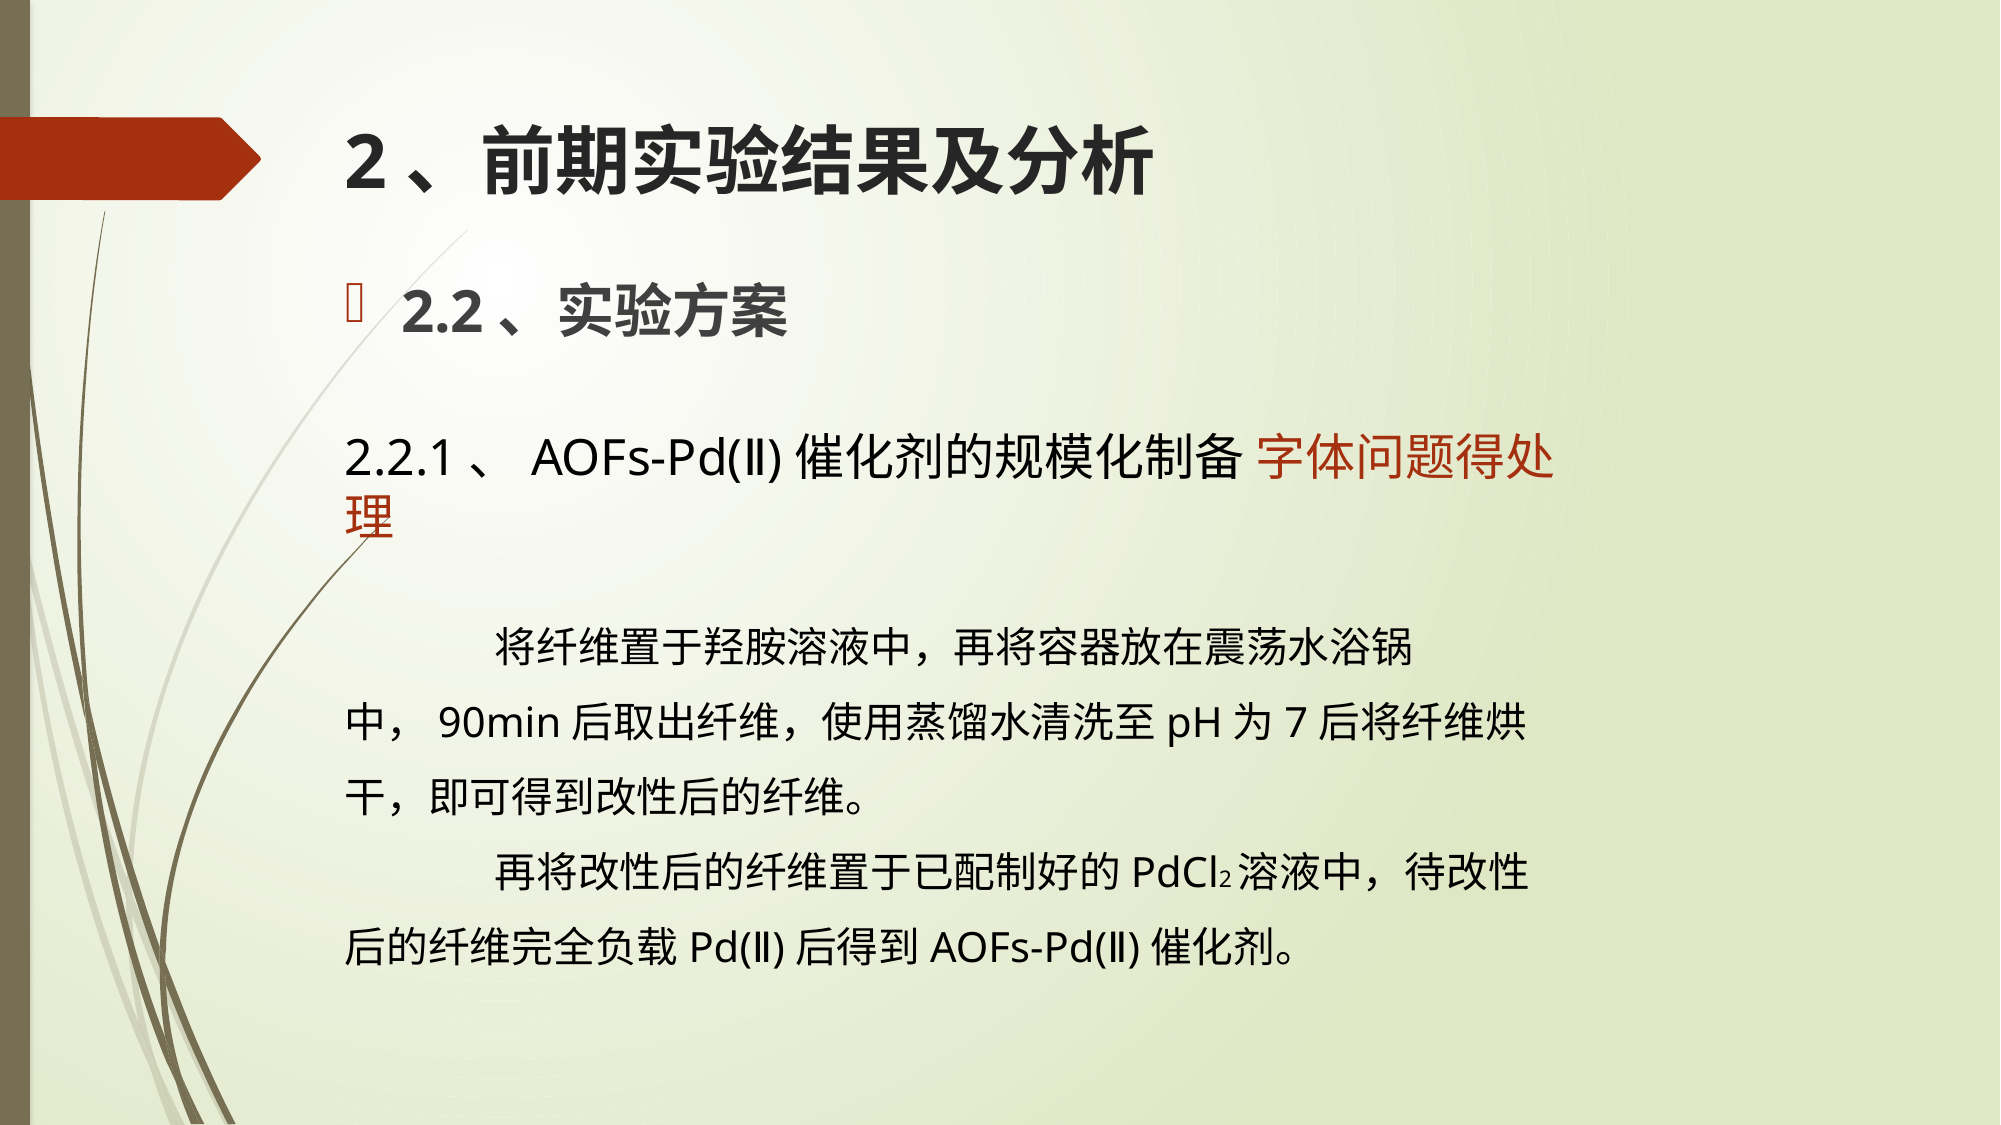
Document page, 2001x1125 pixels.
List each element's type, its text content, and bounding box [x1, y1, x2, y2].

text_box 2.2.1、AOFs-Pd(Ⅱ)催化剂的规模化制备 字体问题得处理 将纤维置于羟胺溶液中，再将容器放在震荡水浴锅中，90min后取出纤维，使用蒸馏水清洗至pH为7后将纤维烘干，即可得到改性后的纤维。 再将改性后的纤维置于已配制好的PdCl2溶液中，待改性后的纤维完全负载Pd(Ⅱ)后得到AOFs-Pd(Ⅱ)催化剂。 [329, 418, 1575, 1074]
title 2、前期实验结果及分析 [329, 105, 1792, 266]
list 2.2、实验方案 [329, 266, 1793, 415]
